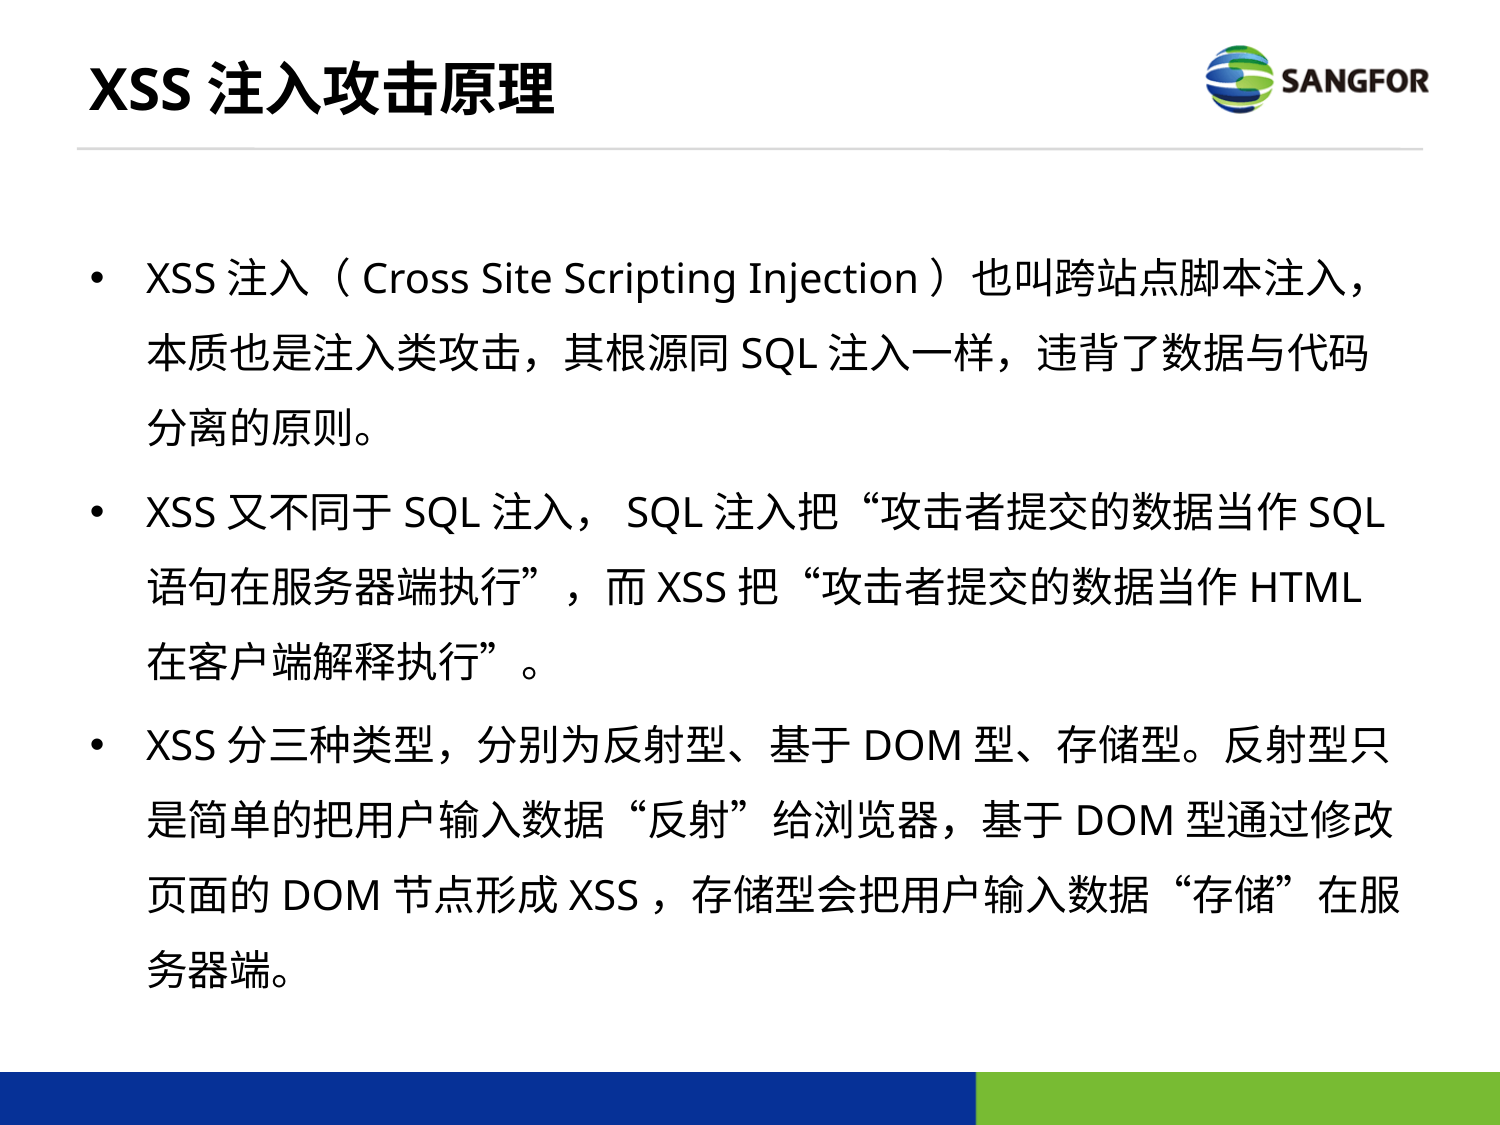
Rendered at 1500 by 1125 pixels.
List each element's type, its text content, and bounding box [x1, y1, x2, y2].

picture [0, 1070, 1500, 1125]
title XSS注入攻击原理 [75, 45, 1425, 161]
list XSS注入（Cross Site Scripting Injection）也叫跨站点脚本注入，本质也是注入类攻击，其根源同SQL注入一样，违背了数据与代码分离的原则。 XSS又不同于SQL注入，SQL注入把“攻击者提交的数据当作SQL语句在服务器端执行”，而XSS把“攻击者提交的数据当作HTML在客户端解释执行”。 XSS分三种类型，分别为反射型、基于DOM型、存储型。反射型只是简单的把用户输入数据“反射”给浏览器，基于DOM型通过修改页面的DOM节点形成XSS，存储型会把用户输入数据“存储”在服务器端。 [75, 219, 1425, 1000]
picture [1198, 42, 1437, 118]
